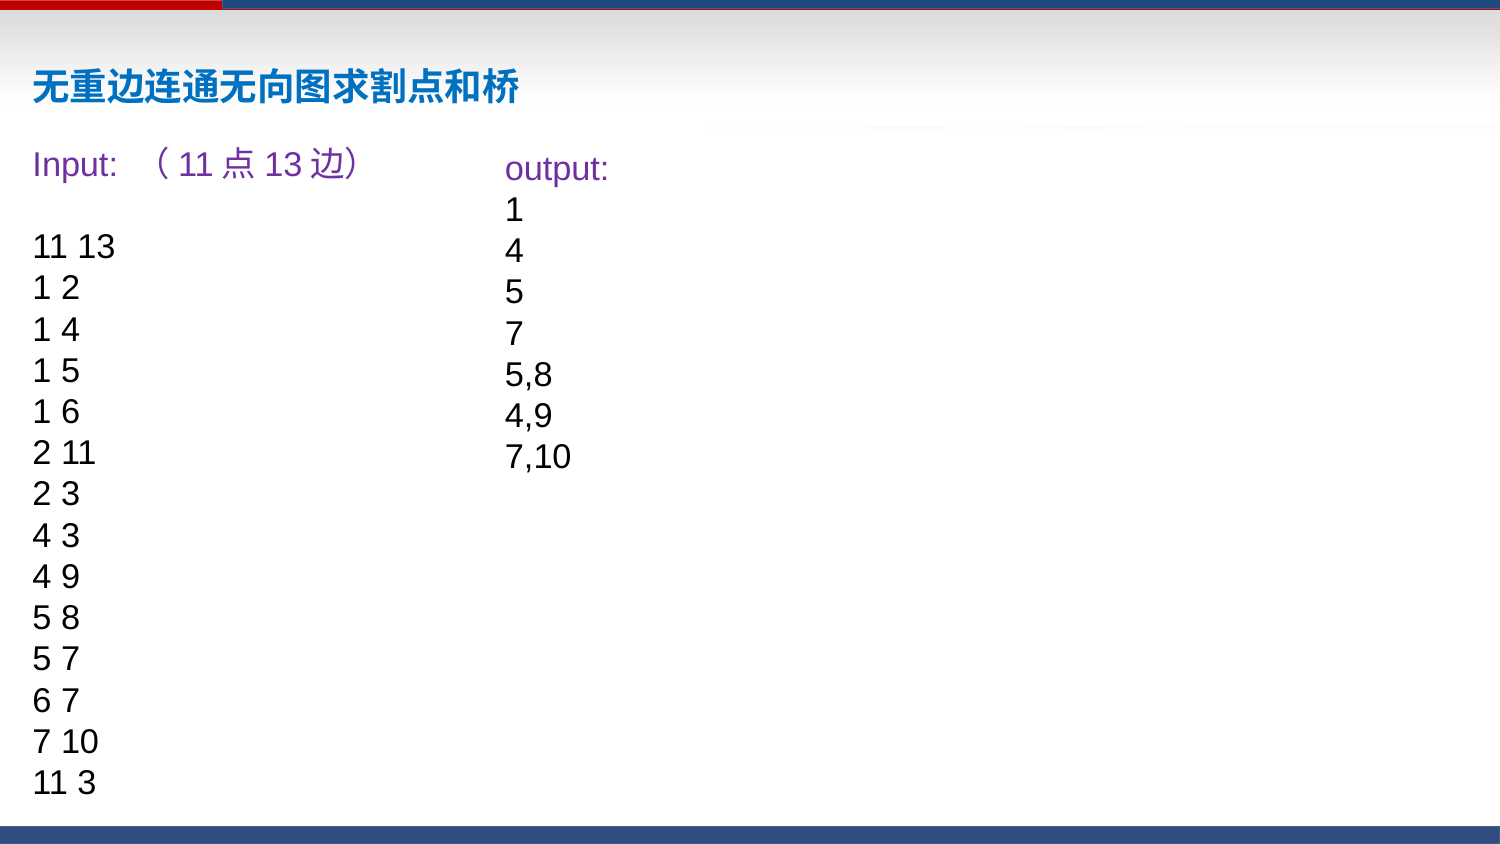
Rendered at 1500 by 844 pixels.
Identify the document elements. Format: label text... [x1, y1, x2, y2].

text_box 无重边连通无向图求割点和桥 Input: （11点13边） 11 13 1 2 1 4 1 5 1 6 2 11 2 3 4 3 4 9 5 8 5 7 6 7 7 10 11 3 [17, 55, 1471, 844]
picture [0, 10, 1500, 129]
text_box output: 1 4 5 7 5,8 4,9 7,10 [490, 138, 904, 483]
